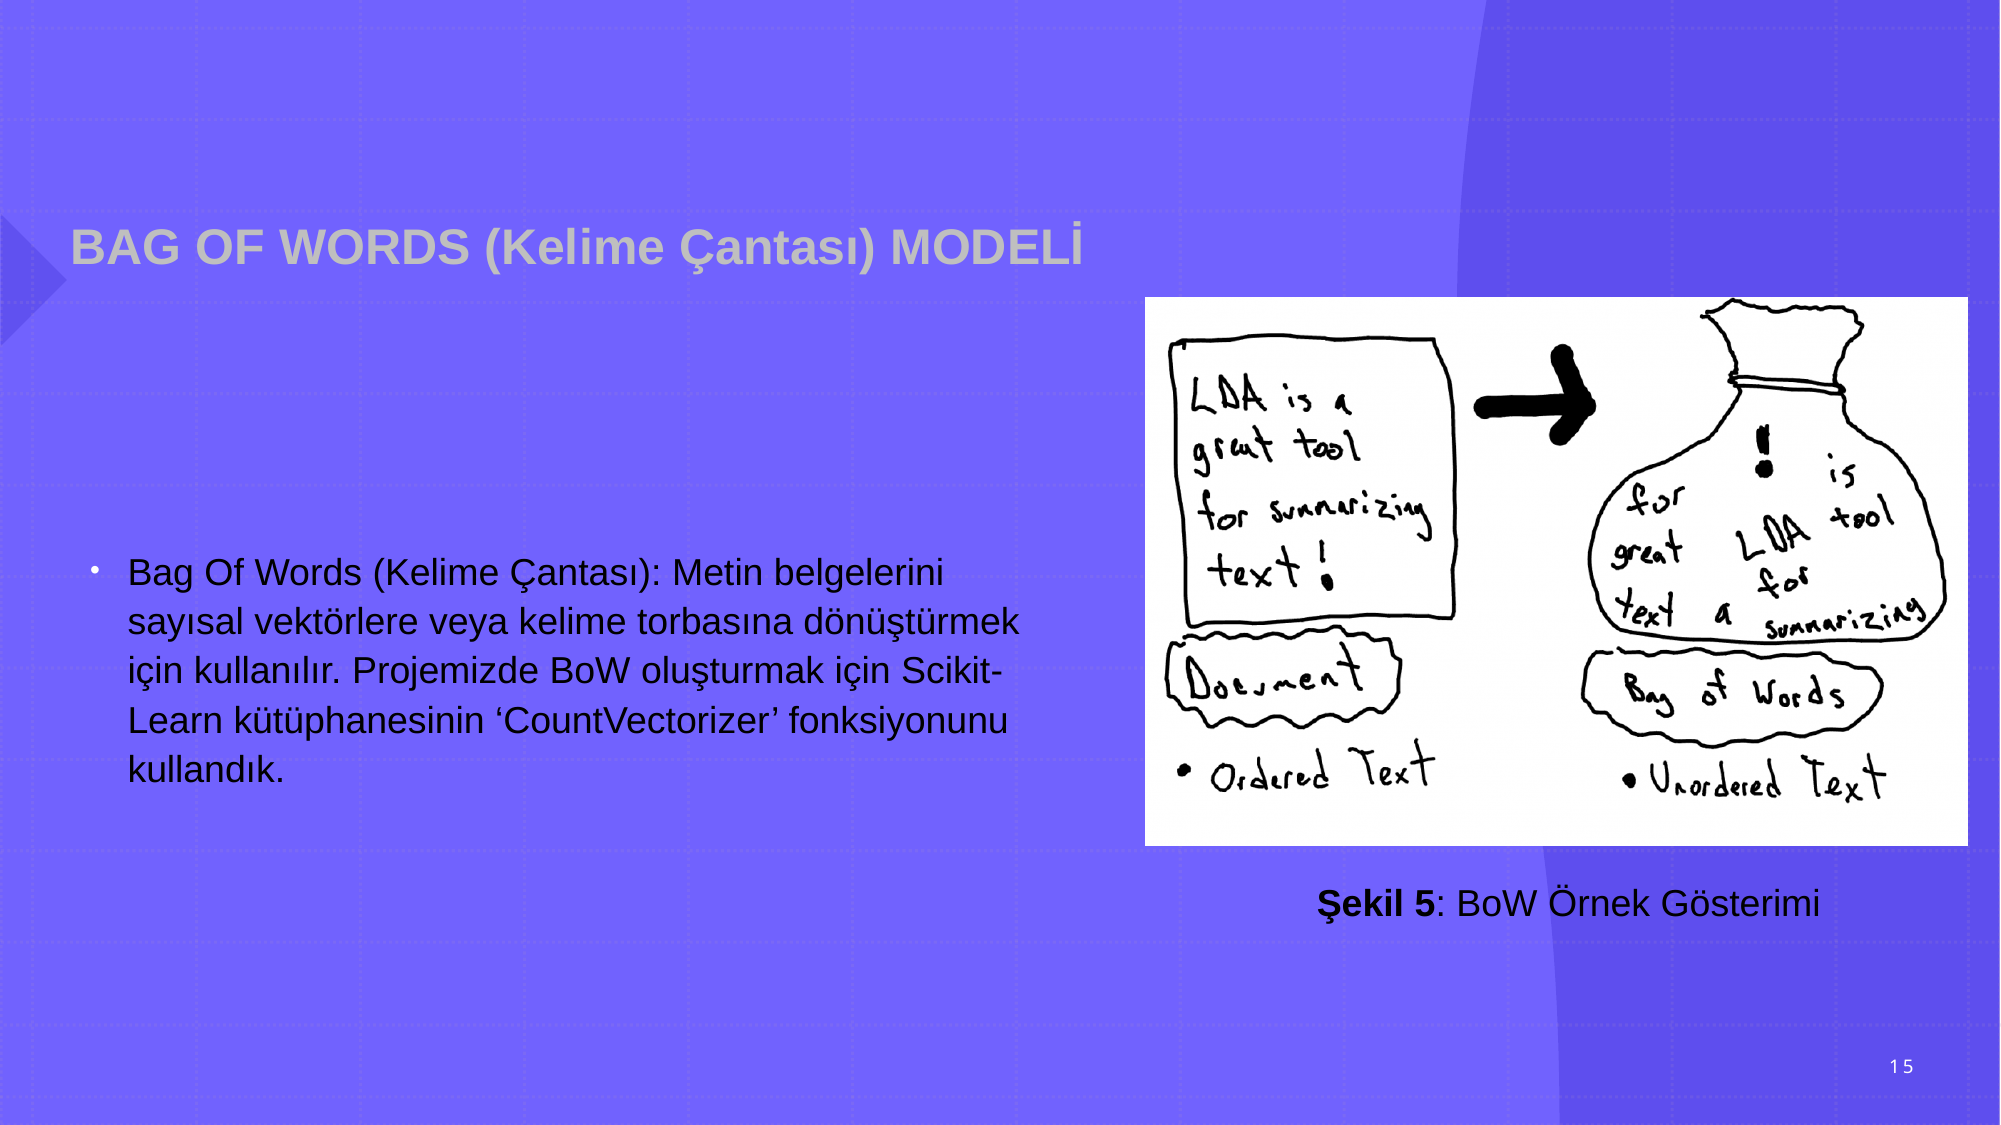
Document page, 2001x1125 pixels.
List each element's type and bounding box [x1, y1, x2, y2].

text_box [0, 0, 2000, 1125]
picture [1145, 297, 1968, 846]
